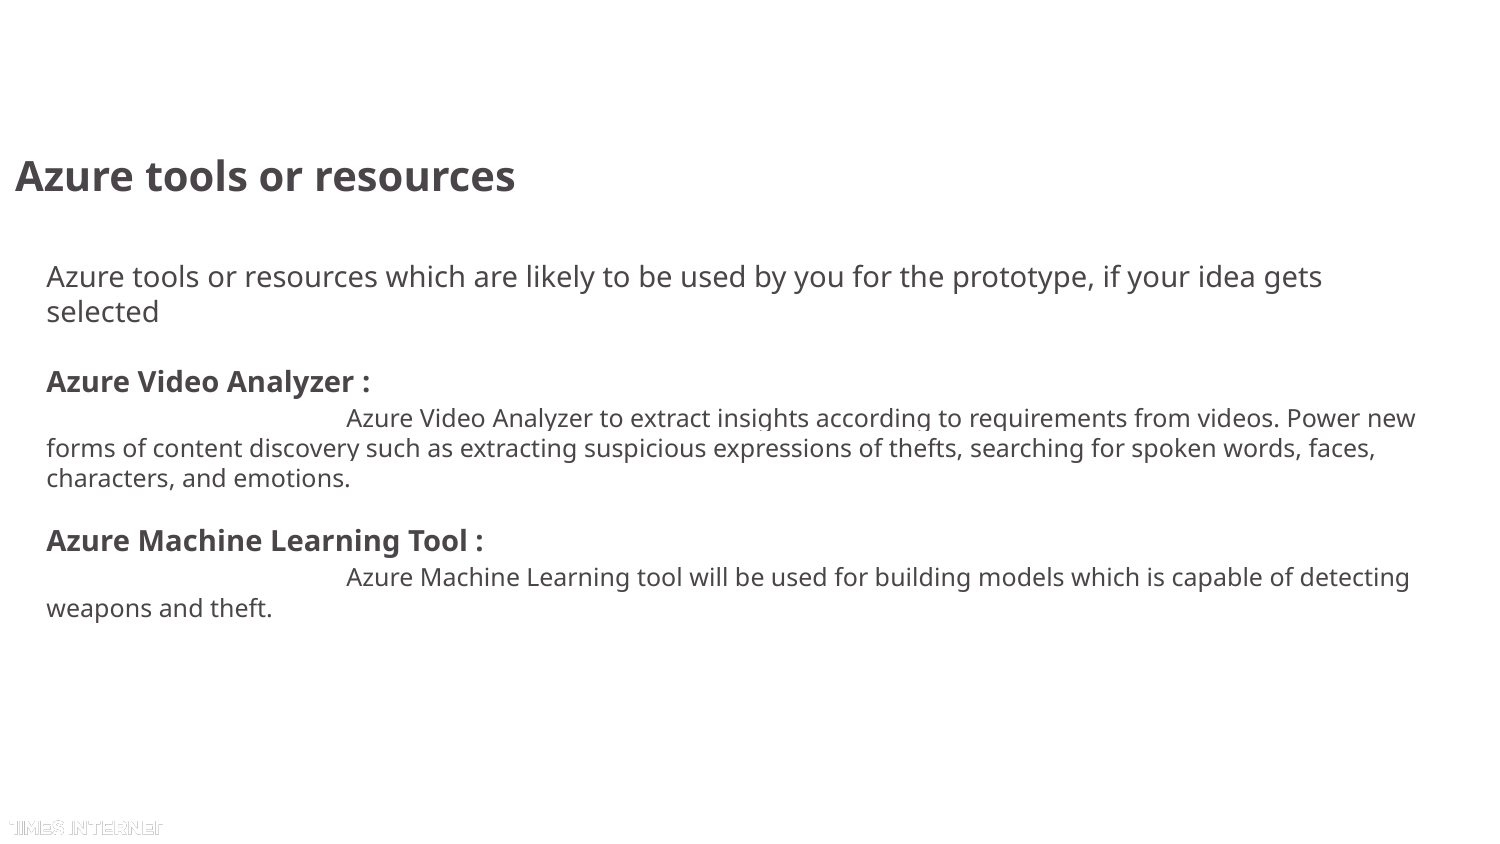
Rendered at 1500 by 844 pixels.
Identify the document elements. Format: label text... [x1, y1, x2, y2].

picture [8, 818, 164, 837]
title Azure tools or resources which are likely to be used by you for the prototype, if your idea gets selected Azure Video Analyzer : Azure Video Analyzer to extract insights according to requirements from videos. Power new forms of content discovery such as extracting suspicious expressions of thefts, searching for spoken words, faces, characters, and emotions. Azure Machine Learning Tool : Azure Machine Learning tool will be used for building models which is capable of detecting weapons and theft. [31, 243, 1438, 754]
title Azure tools or resources [0, 134, 1359, 229]
